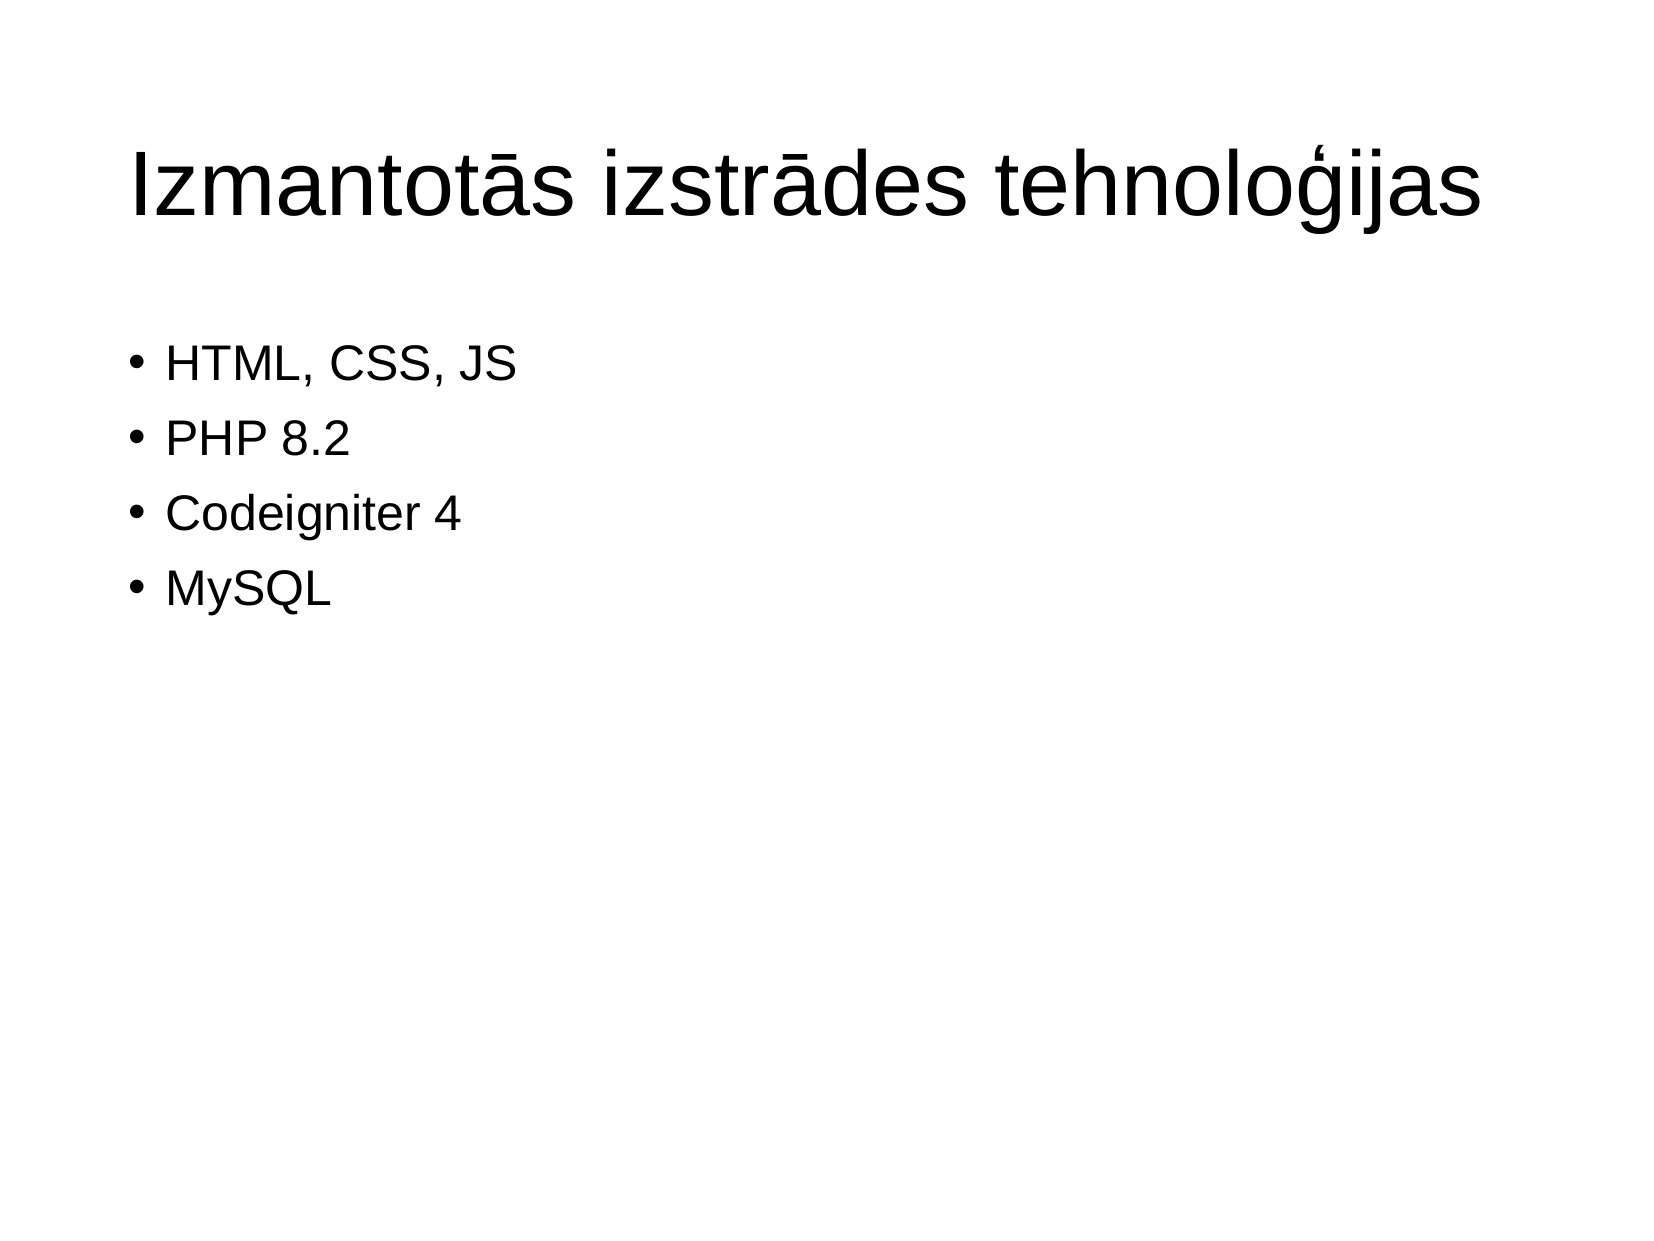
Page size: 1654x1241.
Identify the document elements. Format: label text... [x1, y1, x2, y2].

title Izmantotās izstrādes tehnoloģijas [113, 65, 1540, 306]
list HTML, CSS, JS PHP 8.2 Codeigniter 4 MySQL [113, 330, 1540, 1117]
